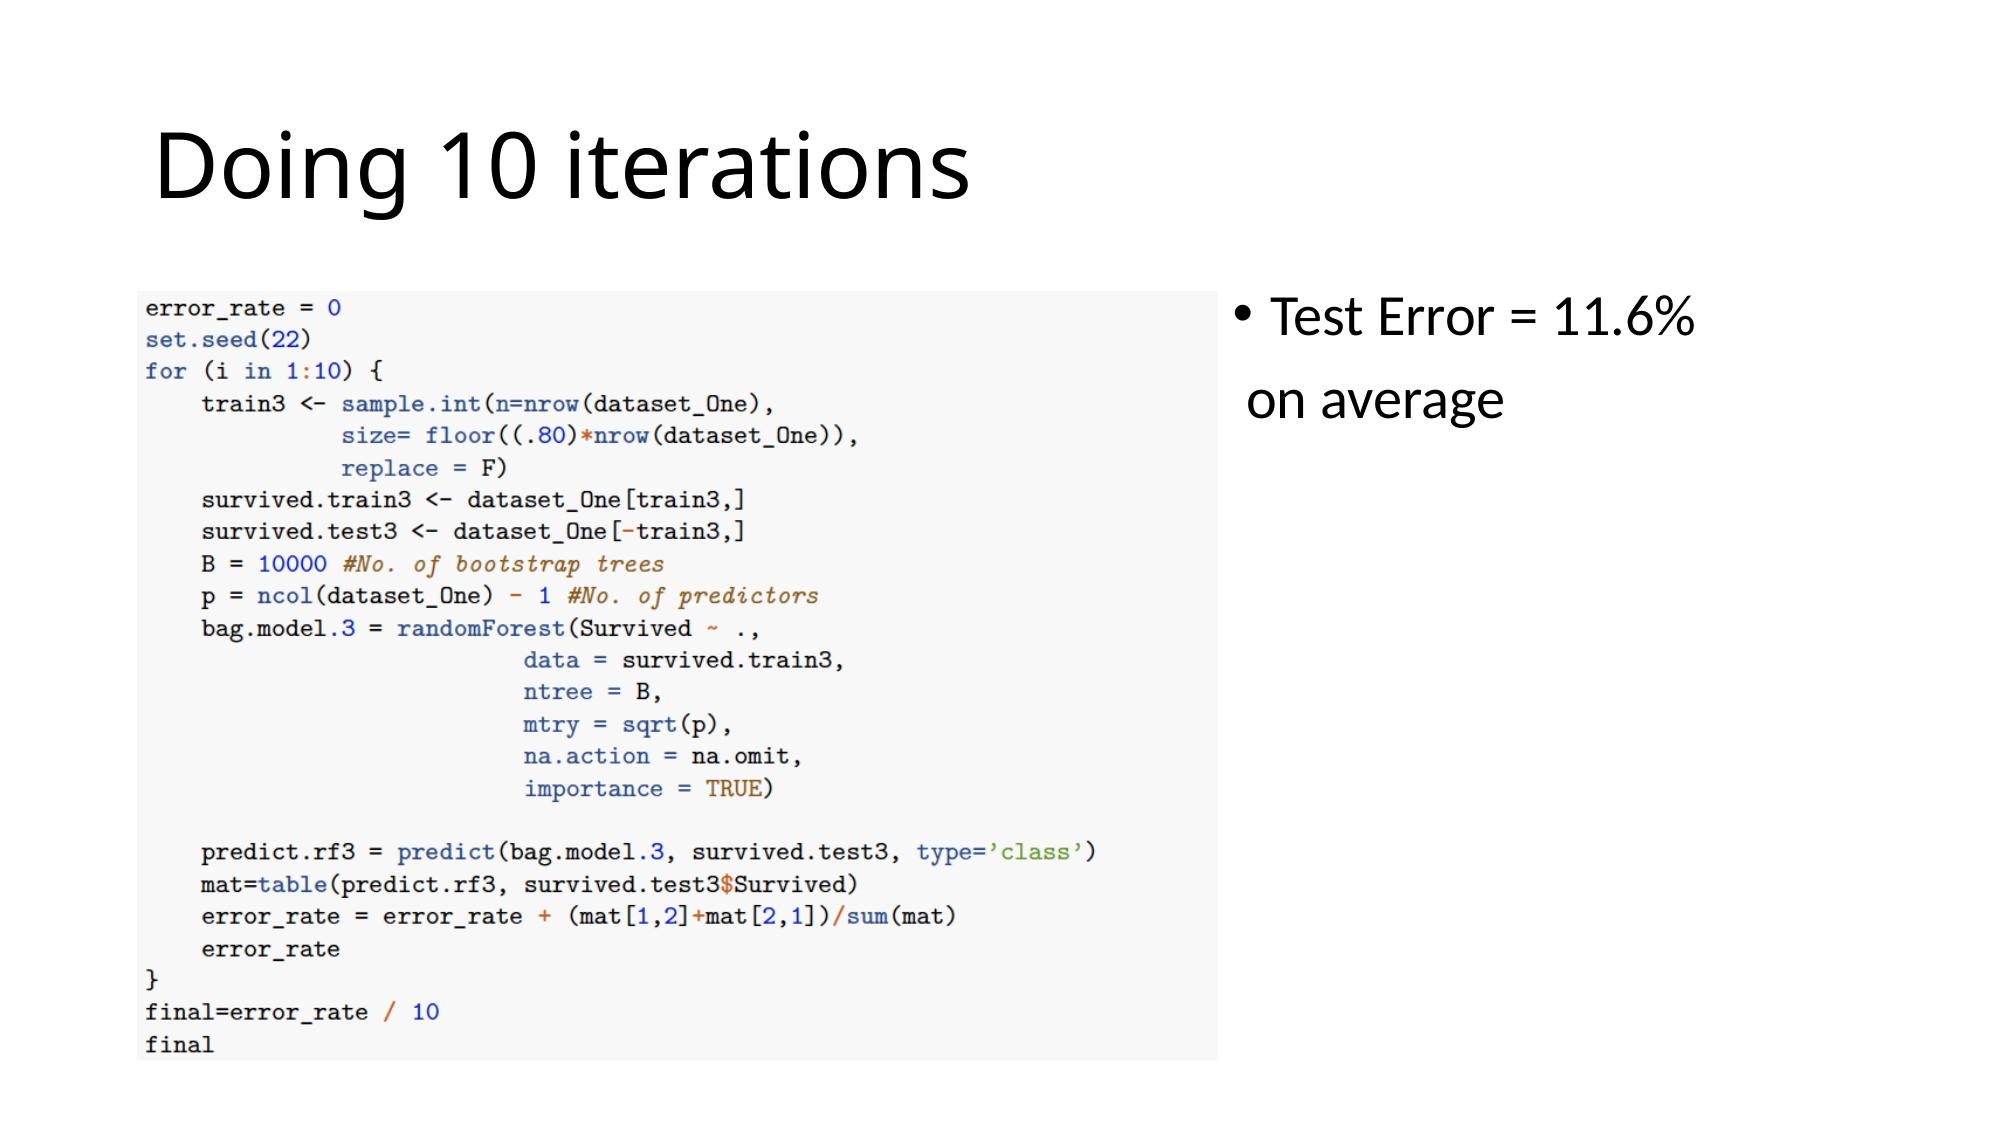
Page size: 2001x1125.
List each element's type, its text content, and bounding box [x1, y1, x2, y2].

title Doing 10 iterations [137, 59, 1863, 277]
picture [116, 277, 1218, 1077]
list Test Error = 11.6% on average [1218, 277, 1863, 1014]
